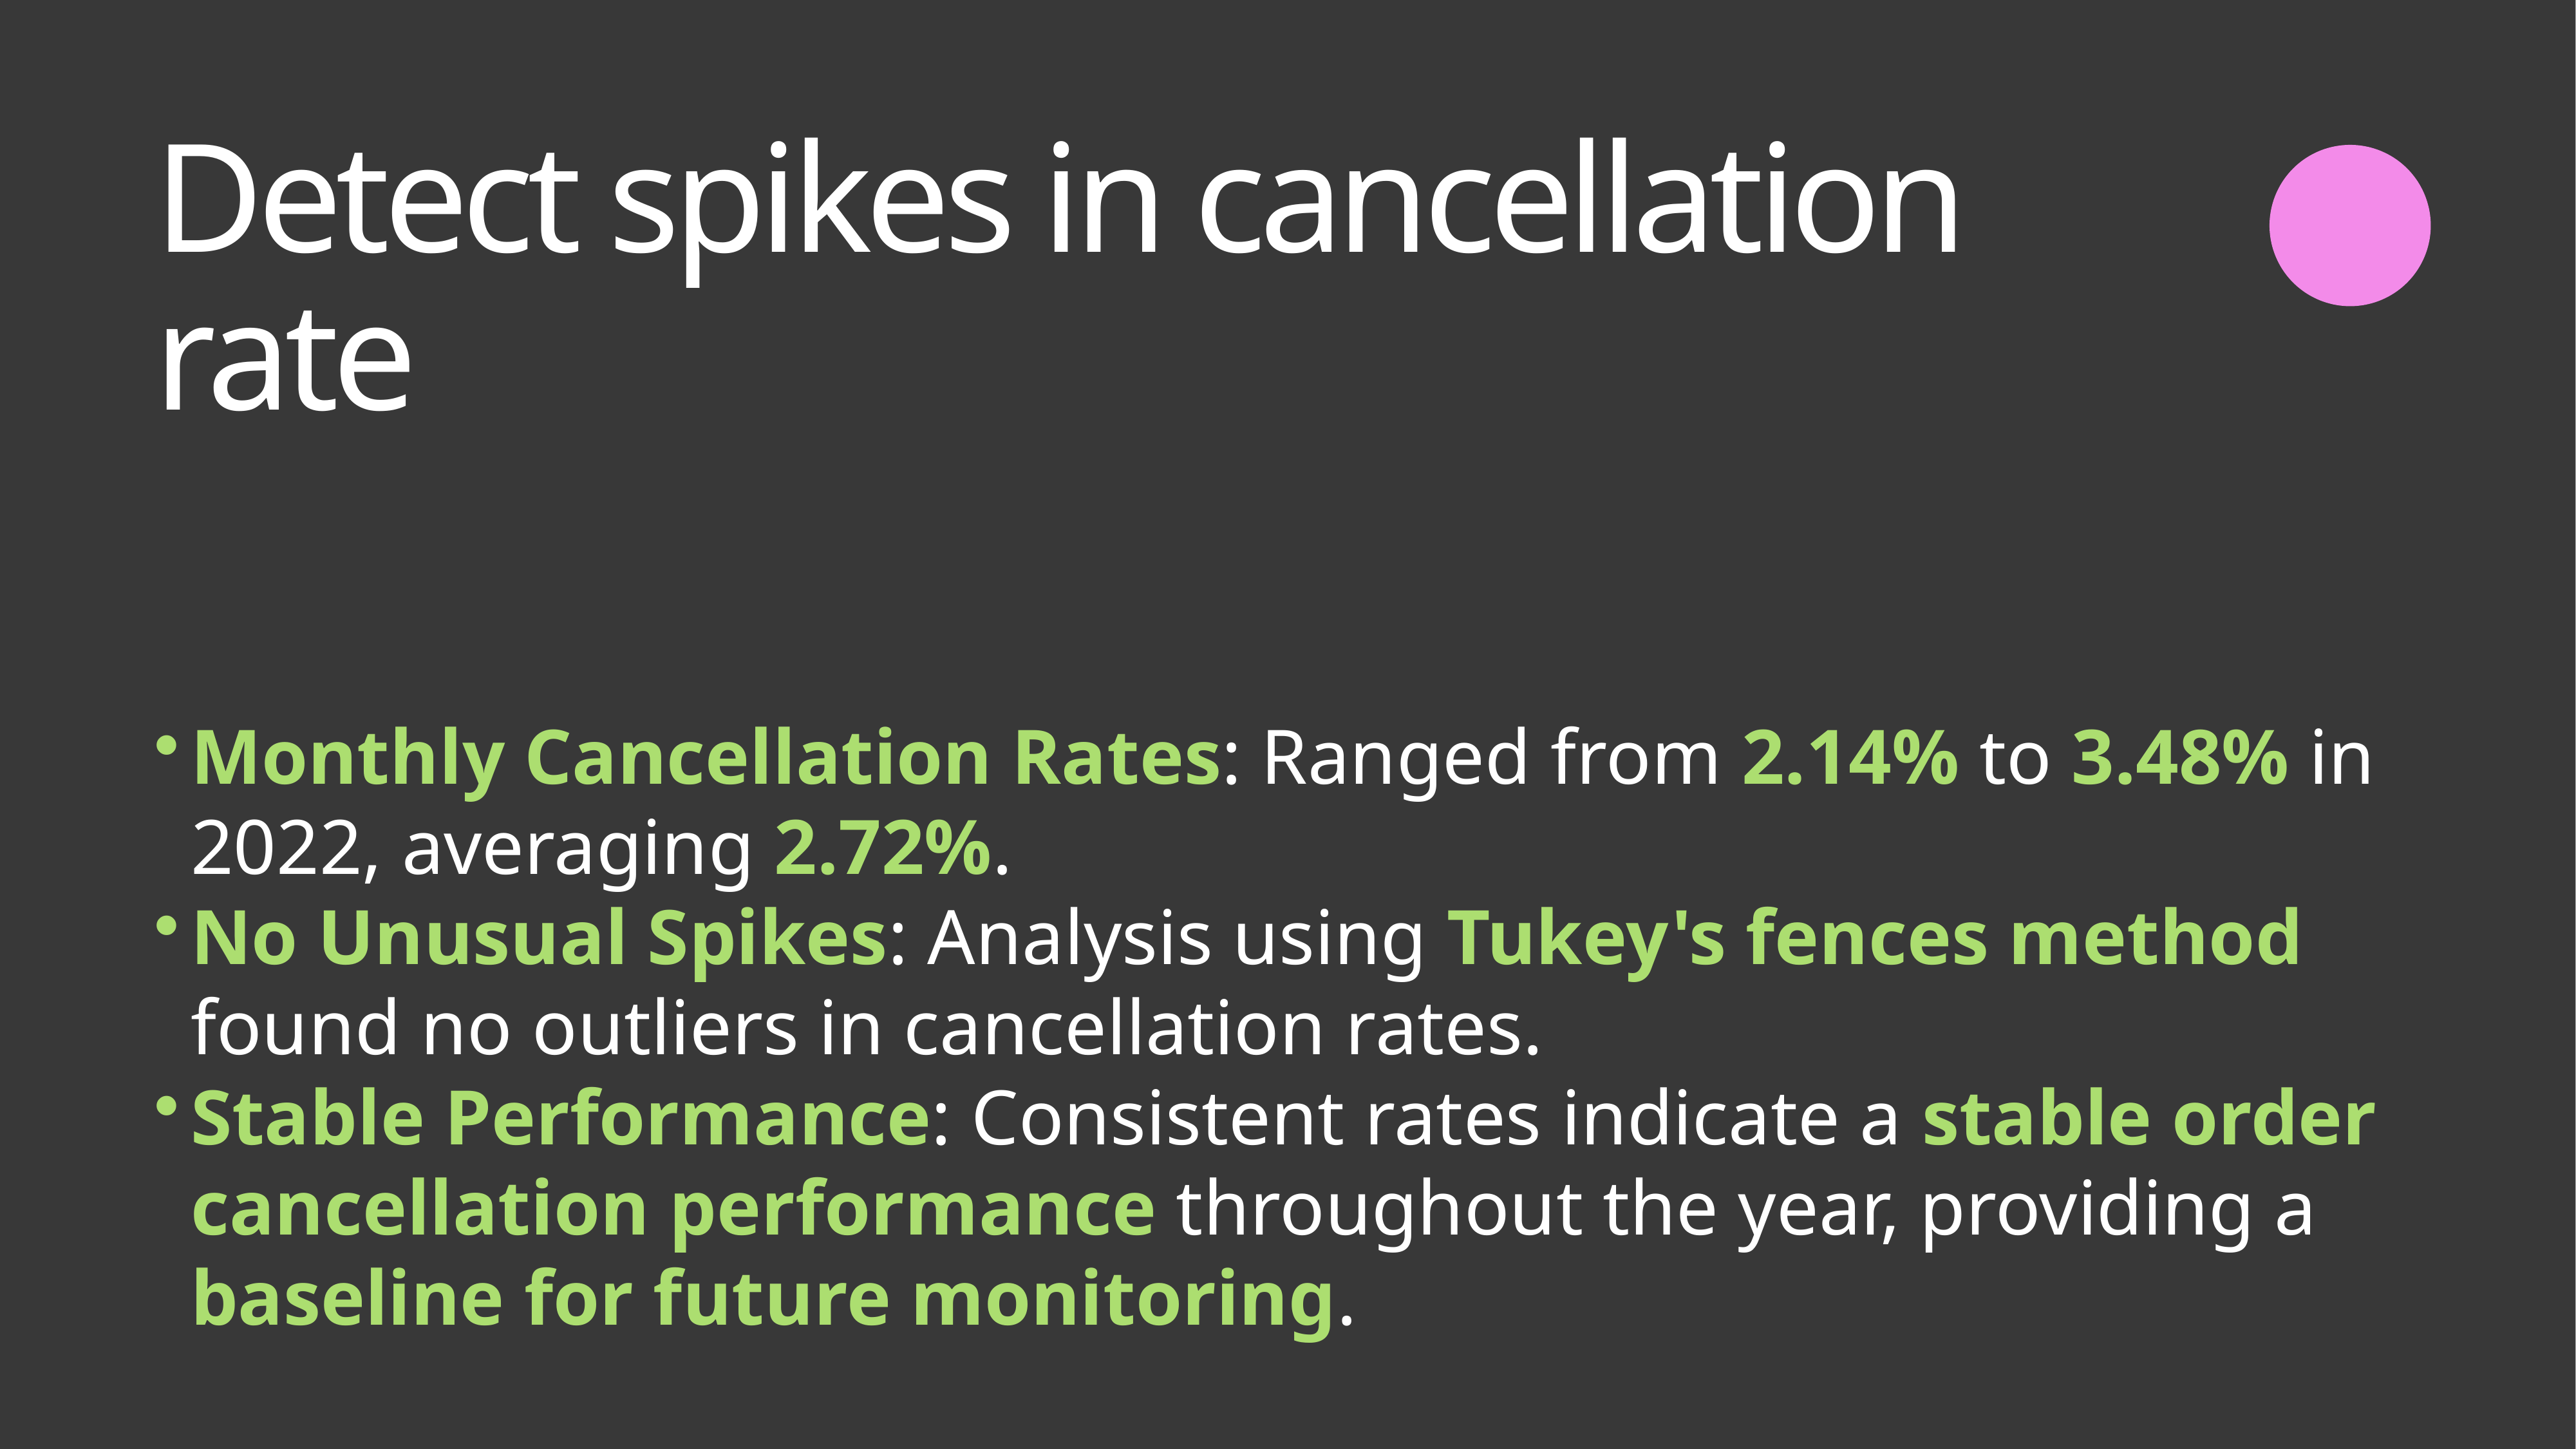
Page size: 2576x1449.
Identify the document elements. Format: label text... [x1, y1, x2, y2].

text_box Monthly Cancellation Rates: Ranged from 2.14% to 3.48% in 2022, averaging 2.72%. No Unusual Spikes: Analysis using Tukey's fences method found no outliers in cancellation rates. Stable Performance: Consistent rates indicate a stable order cancellation performance throughout the year, providing a baseline for future monitoring. [144, 704, 2431, 1304]
text_box [2269, 144, 2431, 307]
title Detect spikes in cancellation rate [145, 118, 2198, 609]
